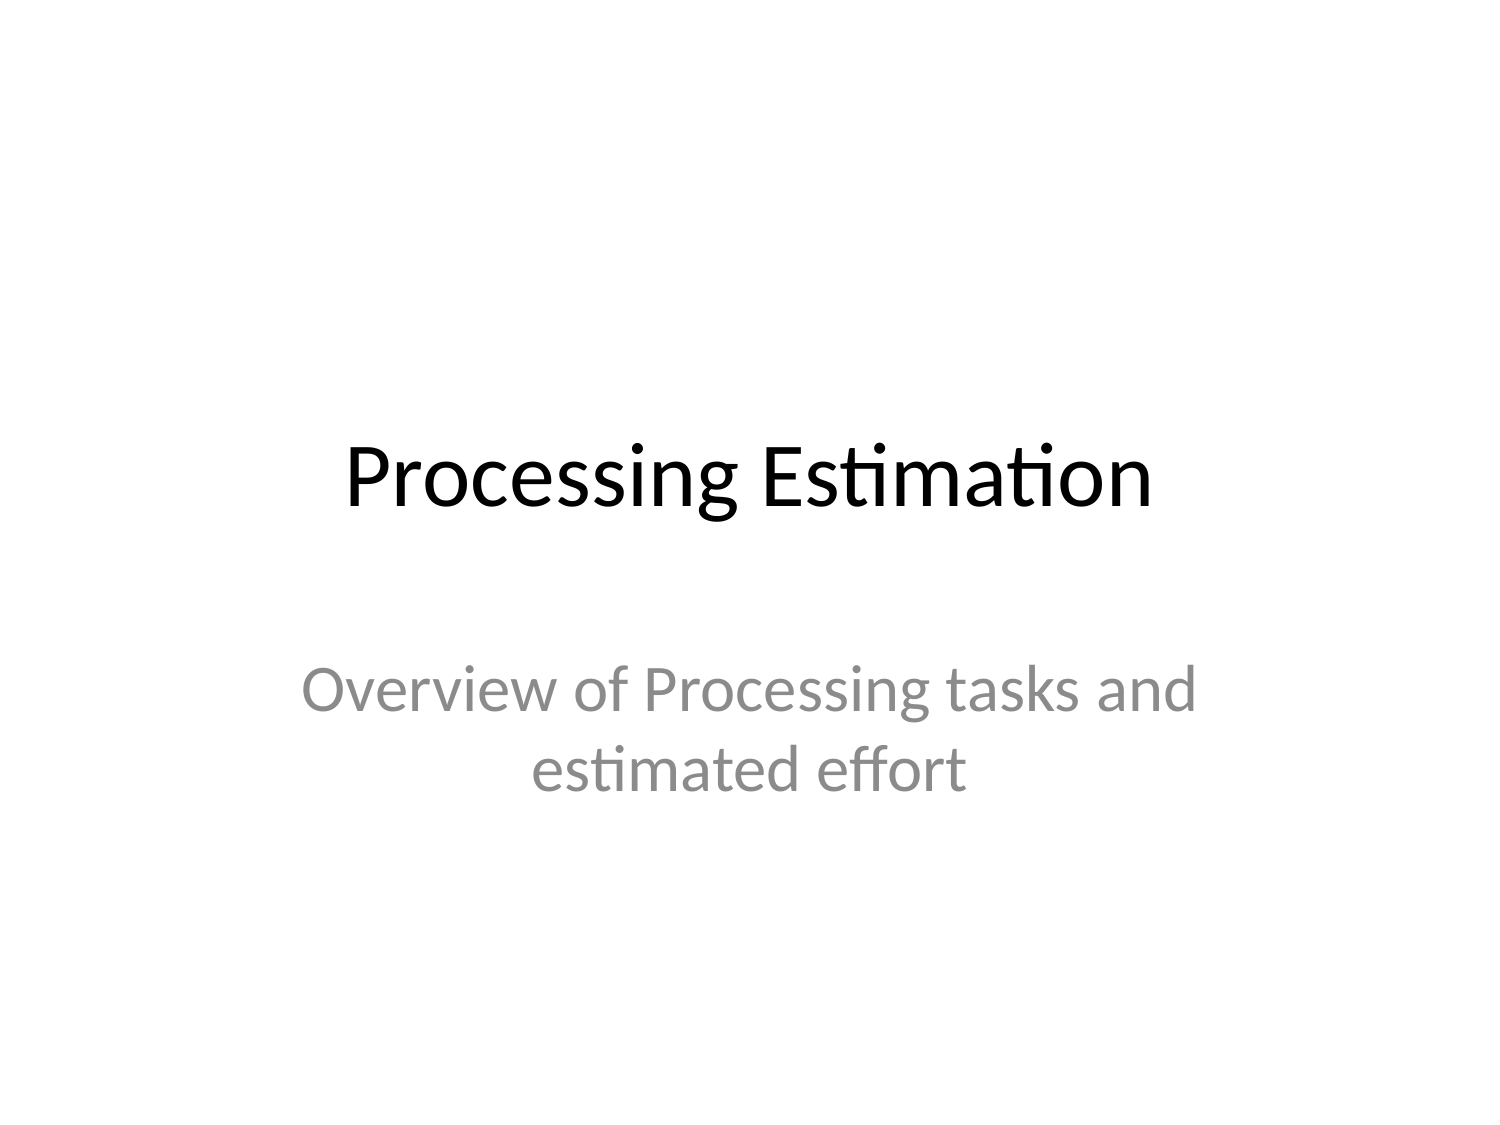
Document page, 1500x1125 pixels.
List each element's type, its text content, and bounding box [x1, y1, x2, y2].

title Processing Estimation [112, 349, 1388, 591]
subtitle Overview of Processing tasks and estimated effort [225, 637, 1275, 925]
